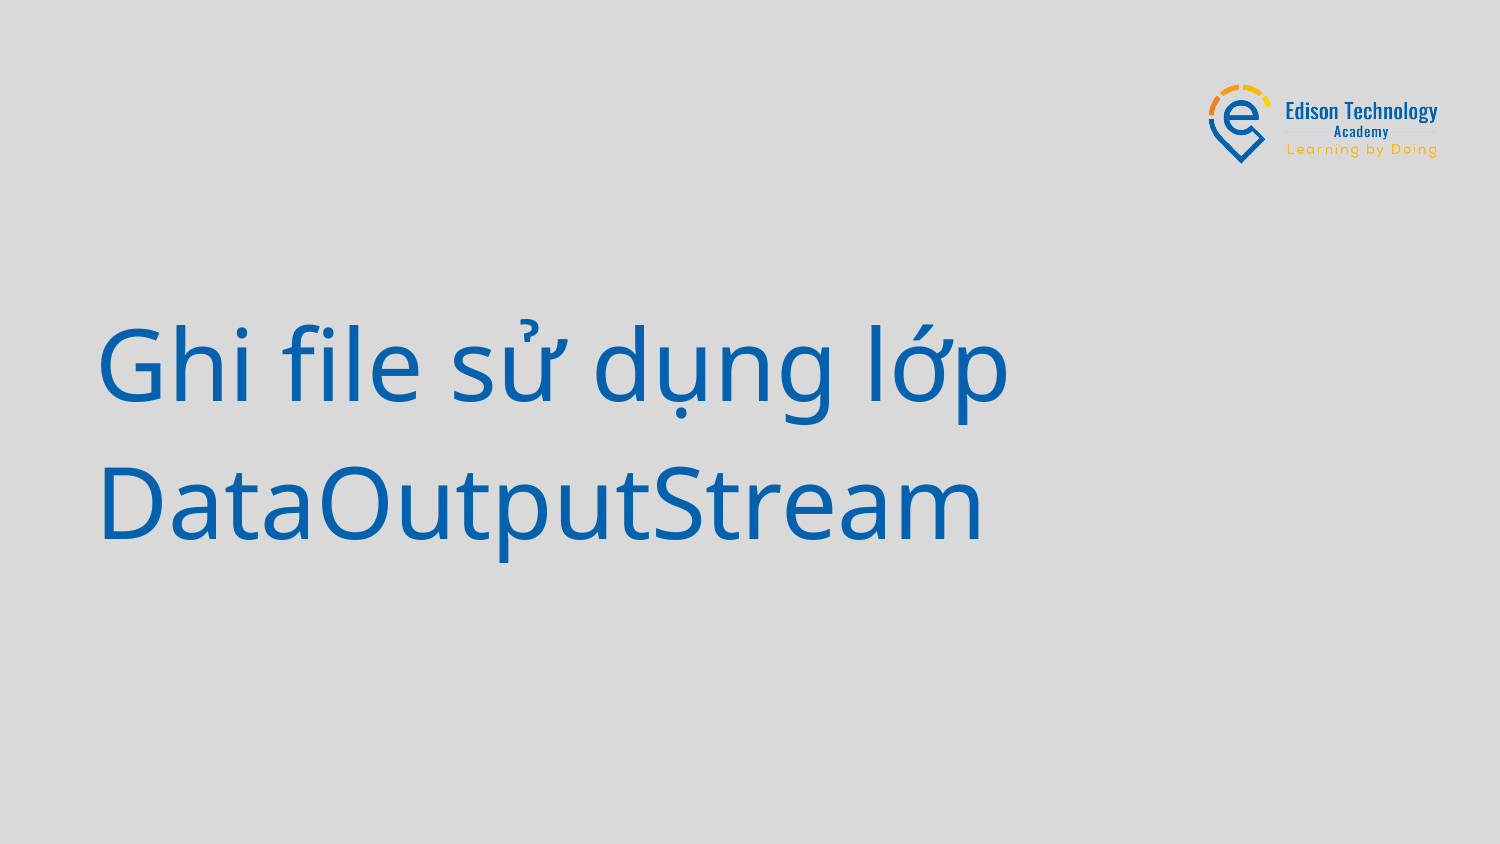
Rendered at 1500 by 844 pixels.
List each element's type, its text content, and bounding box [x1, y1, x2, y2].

title Ghi file sử dụng lớp DataOutputStream [80, 86, 1249, 758]
picture [1147, 83, 1500, 167]
